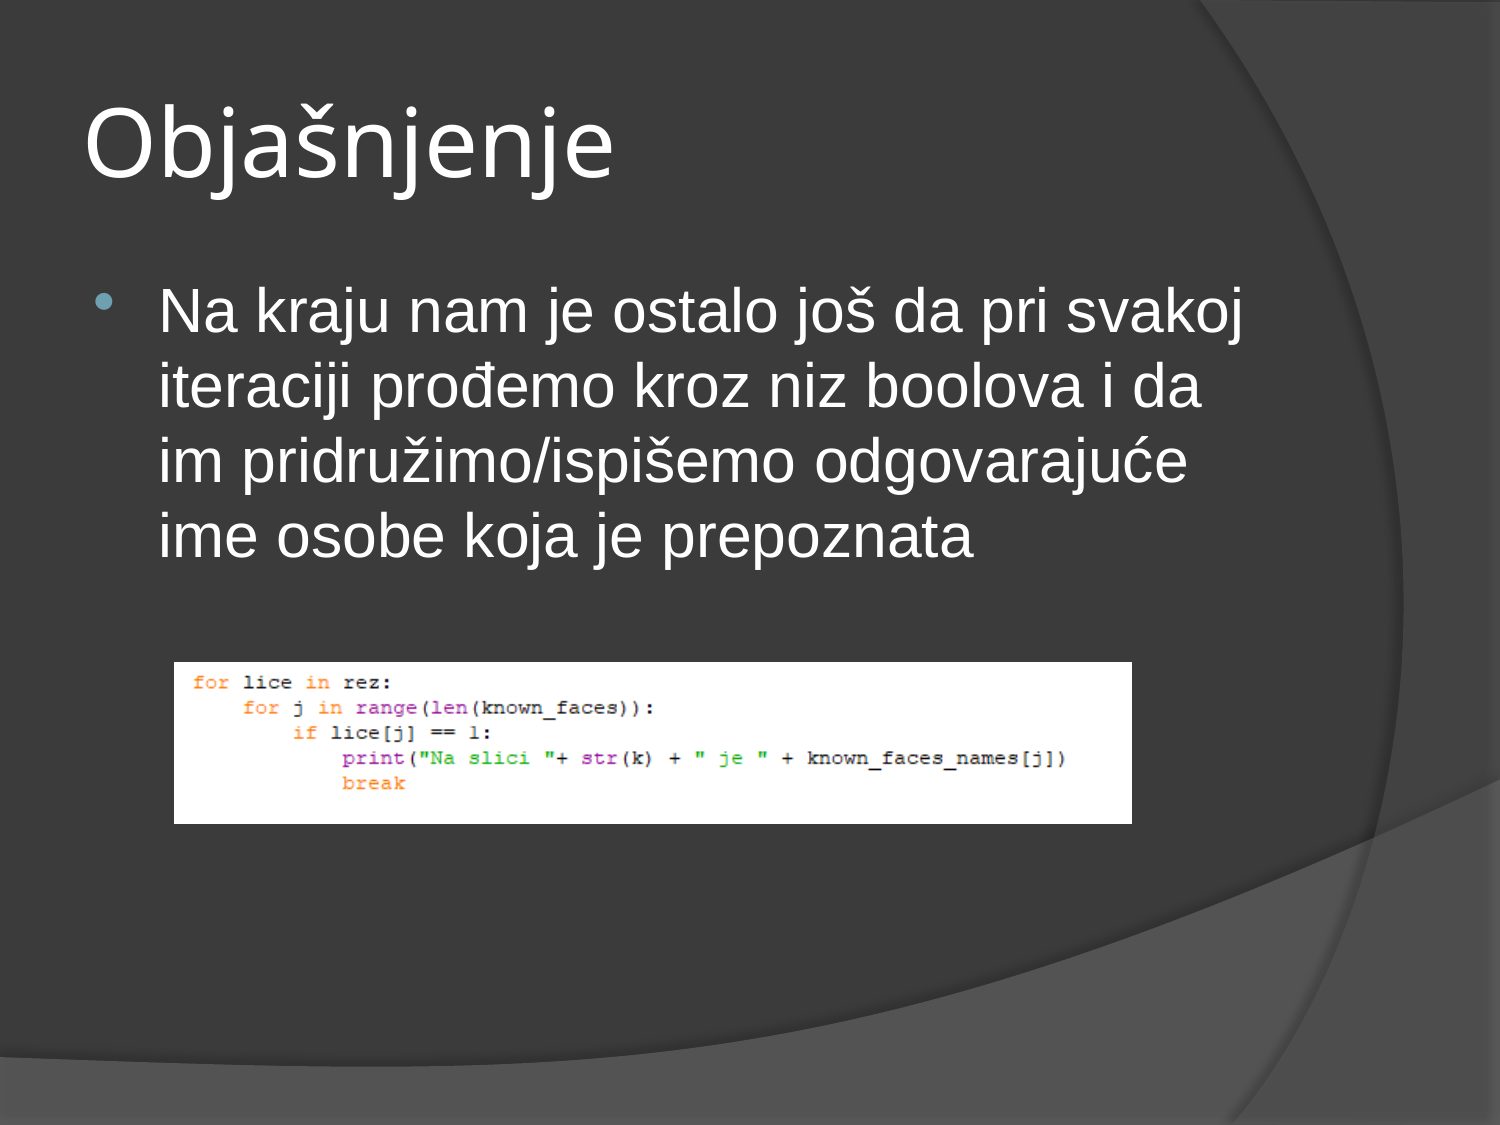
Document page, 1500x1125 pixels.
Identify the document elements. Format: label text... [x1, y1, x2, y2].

list Na kraju nam je ostalo još da pri svakoj iteraciji prođemo kroz niz boolova i da im pridružimo/ispišemo odgovarajuće ime osobe koja je prepoznata [75, 262, 1300, 1005]
picture [174, 662, 1132, 824]
title Objašnjenje [75, 45, 1300, 233]
